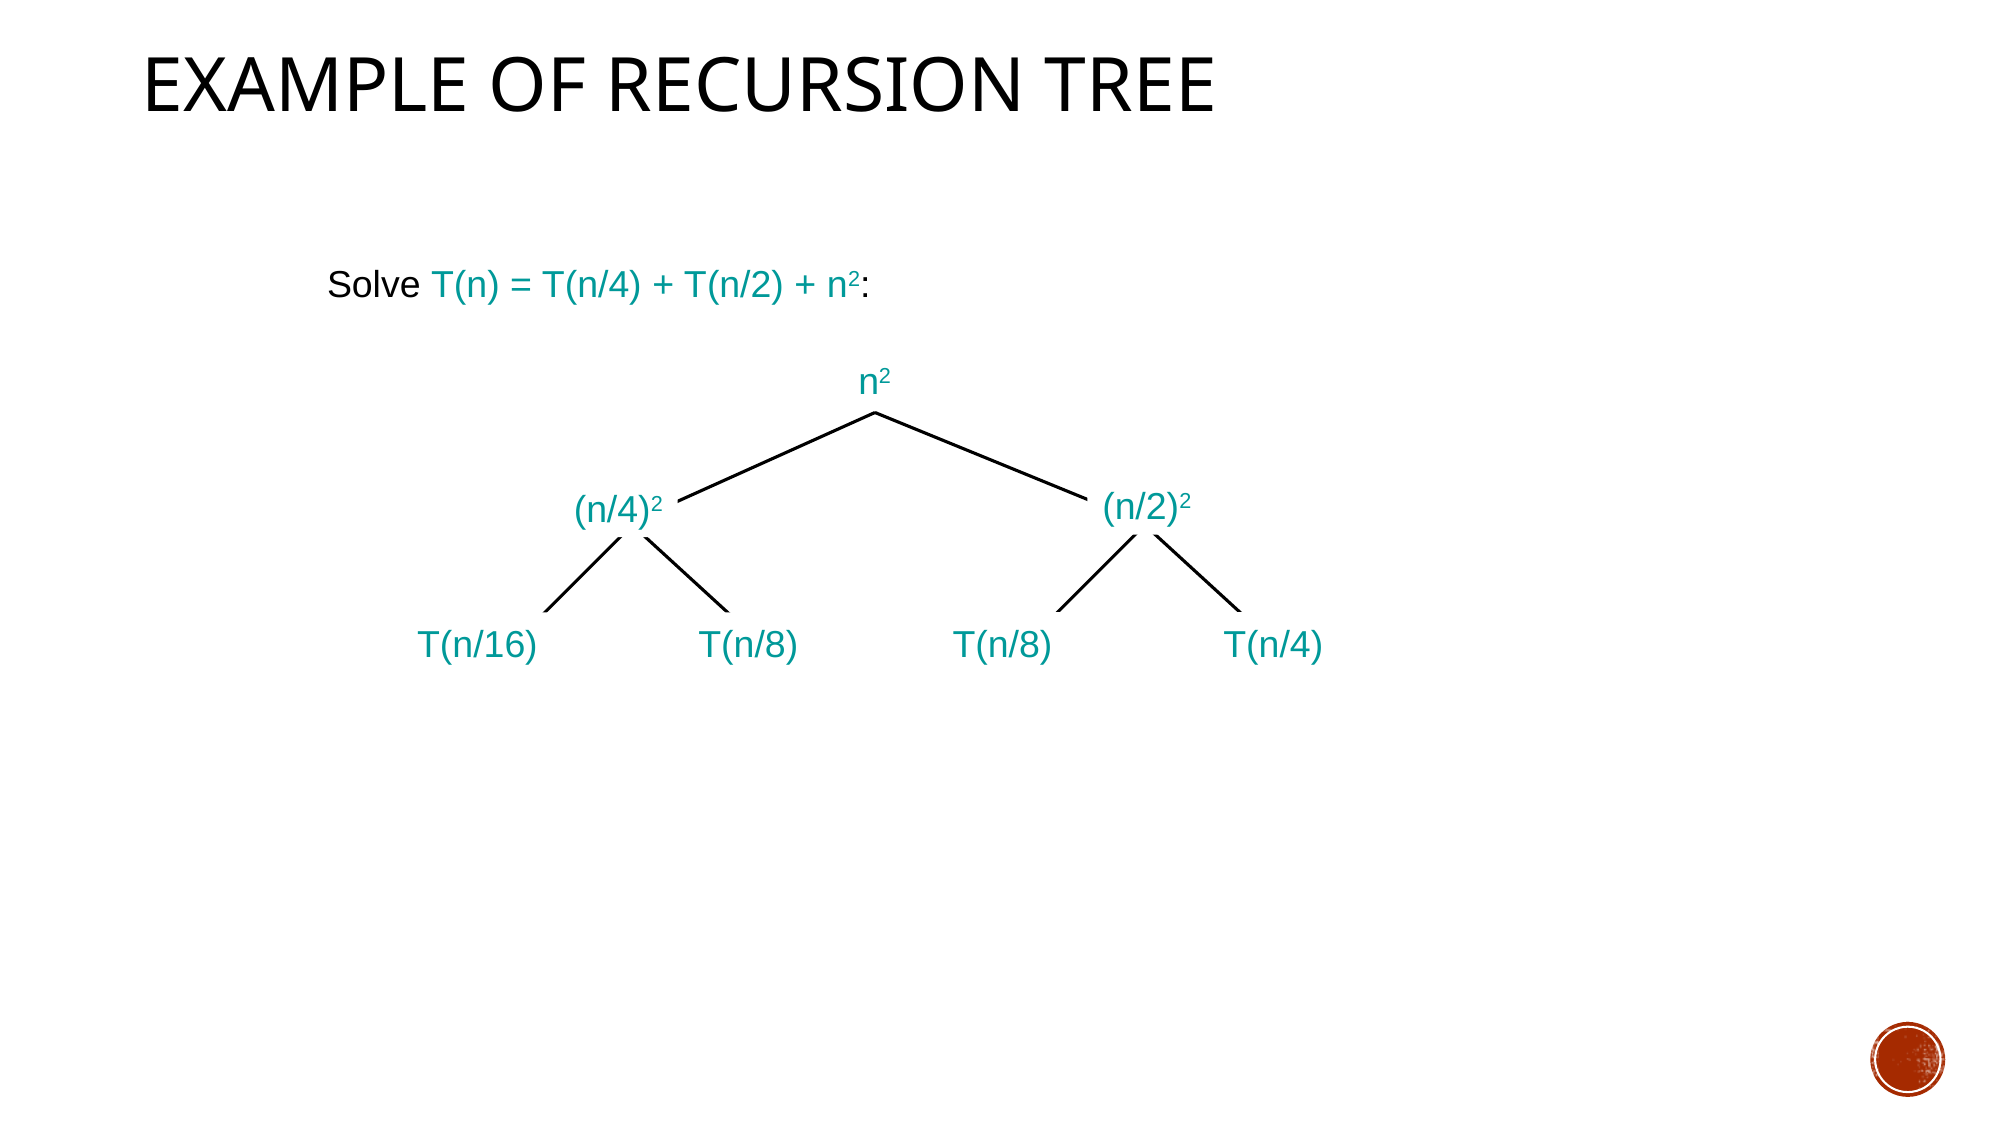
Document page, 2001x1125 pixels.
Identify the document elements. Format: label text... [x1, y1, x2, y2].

text_box Solve T(n) = T(n/4) + T(n/2) + n2: [312, 253, 886, 313]
text_box (n/2)2 [1087, 474, 1207, 535]
text_box T(n/4) [1208, 612, 1339, 672]
text_box T(n/16) [402, 612, 553, 673]
text_box (n/4)2 [558, 477, 678, 538]
text_box n2 [843, 349, 906, 410]
title Example of recursion tree [126, 0, 1777, 220]
text_box T(n/8) [937, 612, 1068, 672]
text_box T(n/8) [683, 612, 814, 673]
